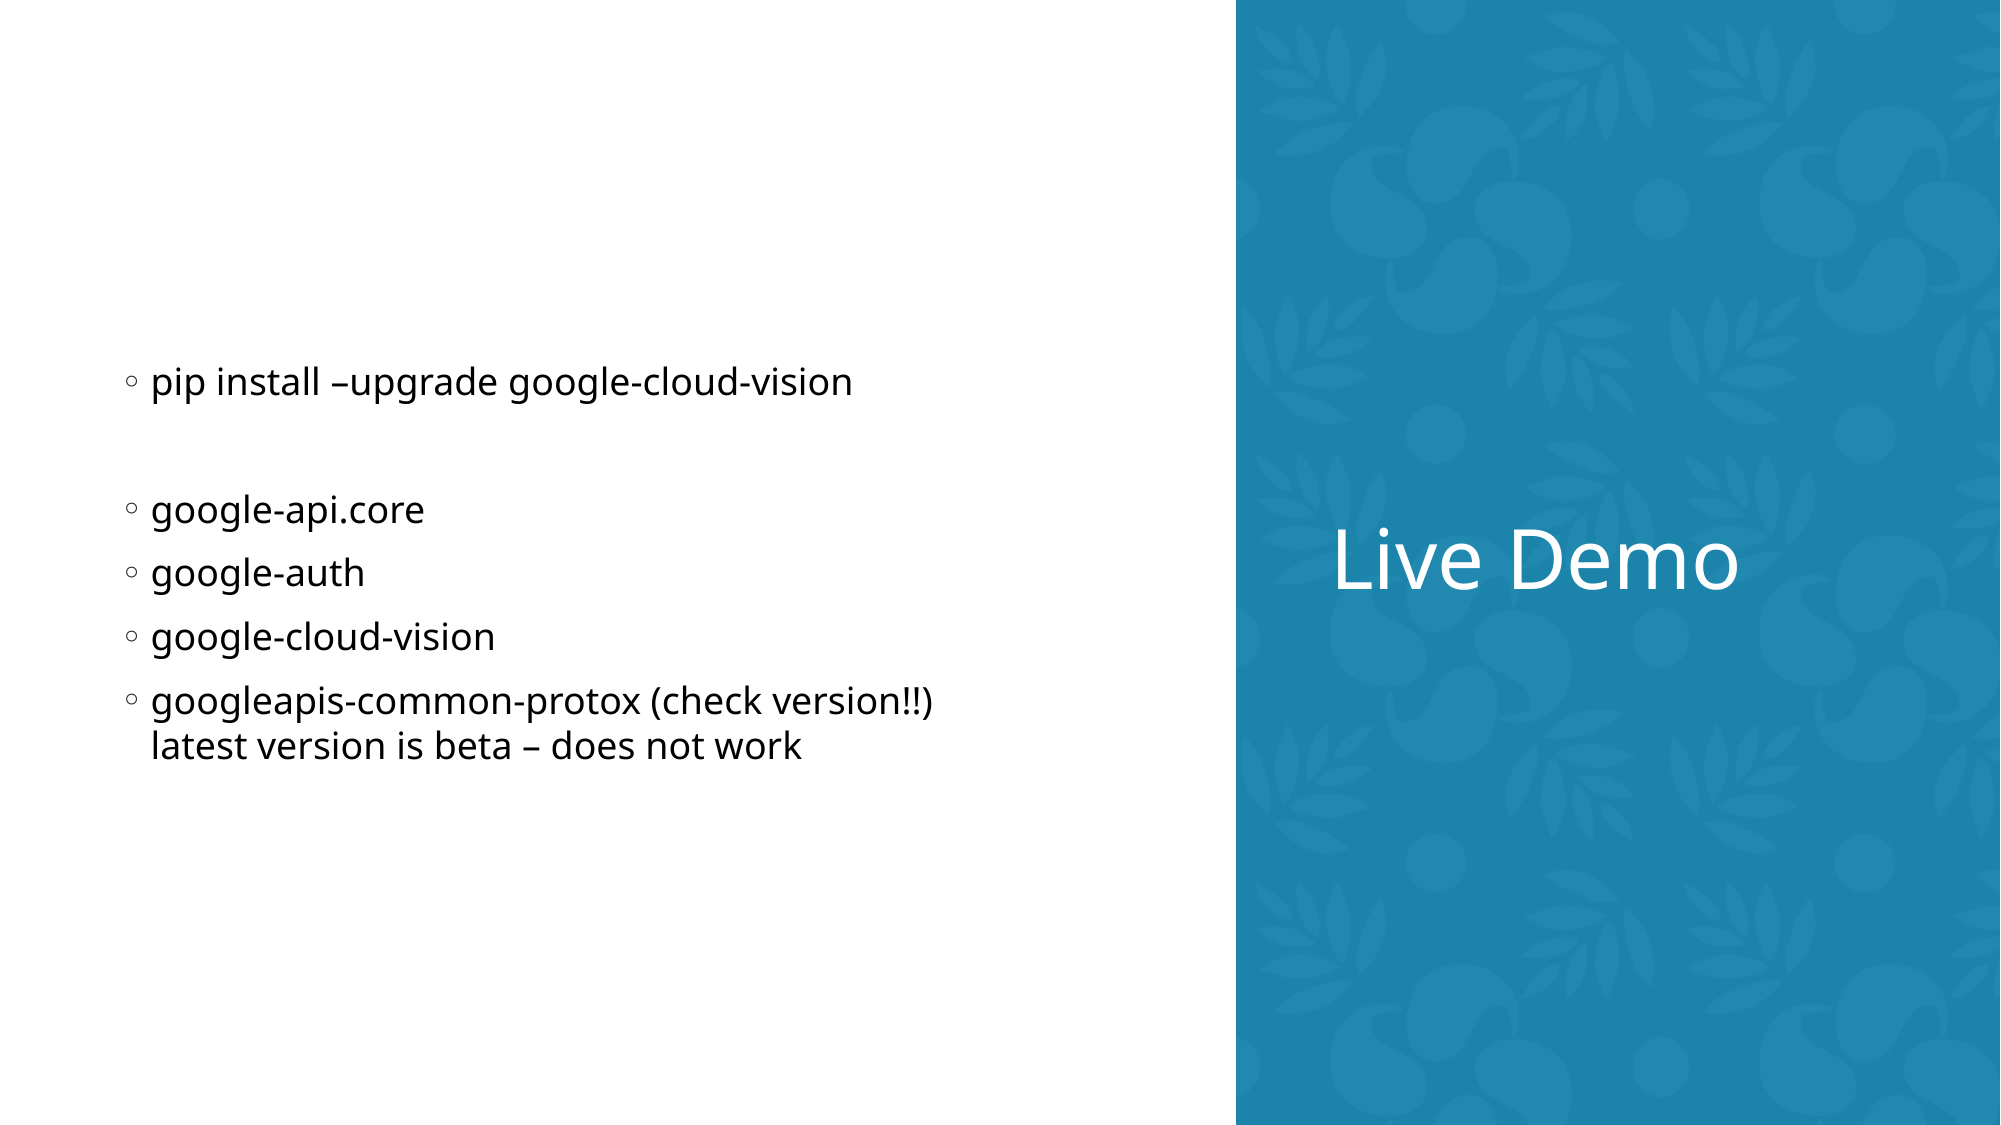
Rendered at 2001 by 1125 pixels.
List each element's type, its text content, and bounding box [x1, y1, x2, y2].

text_box [1235, 0, 2000, 1125]
text_box [0, 0, 1235, 1125]
title Live Demo [1315, 191, 1922, 934]
list pip install –upgrade google-cloud-vision google-api.core google-auth google-cloud-vision googleapis-common-protox (check version!!) latest version is beta – does not work [105, 191, 1144, 934]
